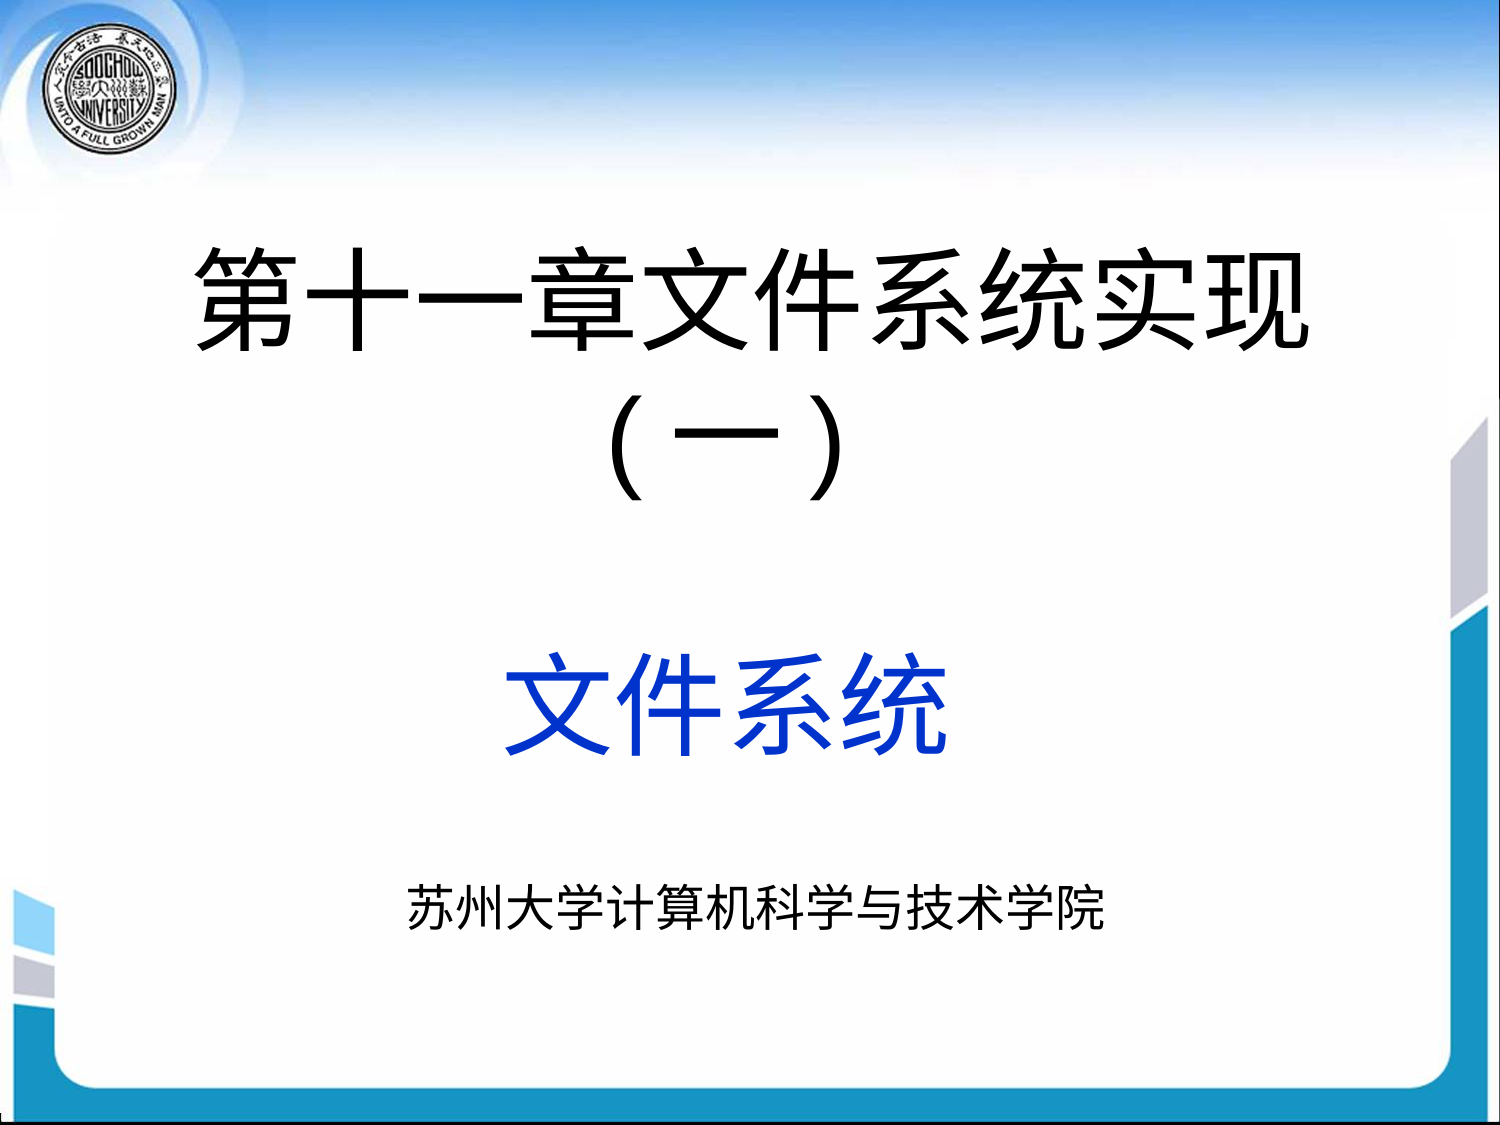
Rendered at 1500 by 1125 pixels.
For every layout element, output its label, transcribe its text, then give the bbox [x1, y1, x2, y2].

title 第十一章文件系统实现(一) 文件系统 [29, 337, 1424, 664]
text_box 苏州大学计算机科学与技术学院 [265, 869, 1247, 945]
picture [0, 0, 1500, 1125]
